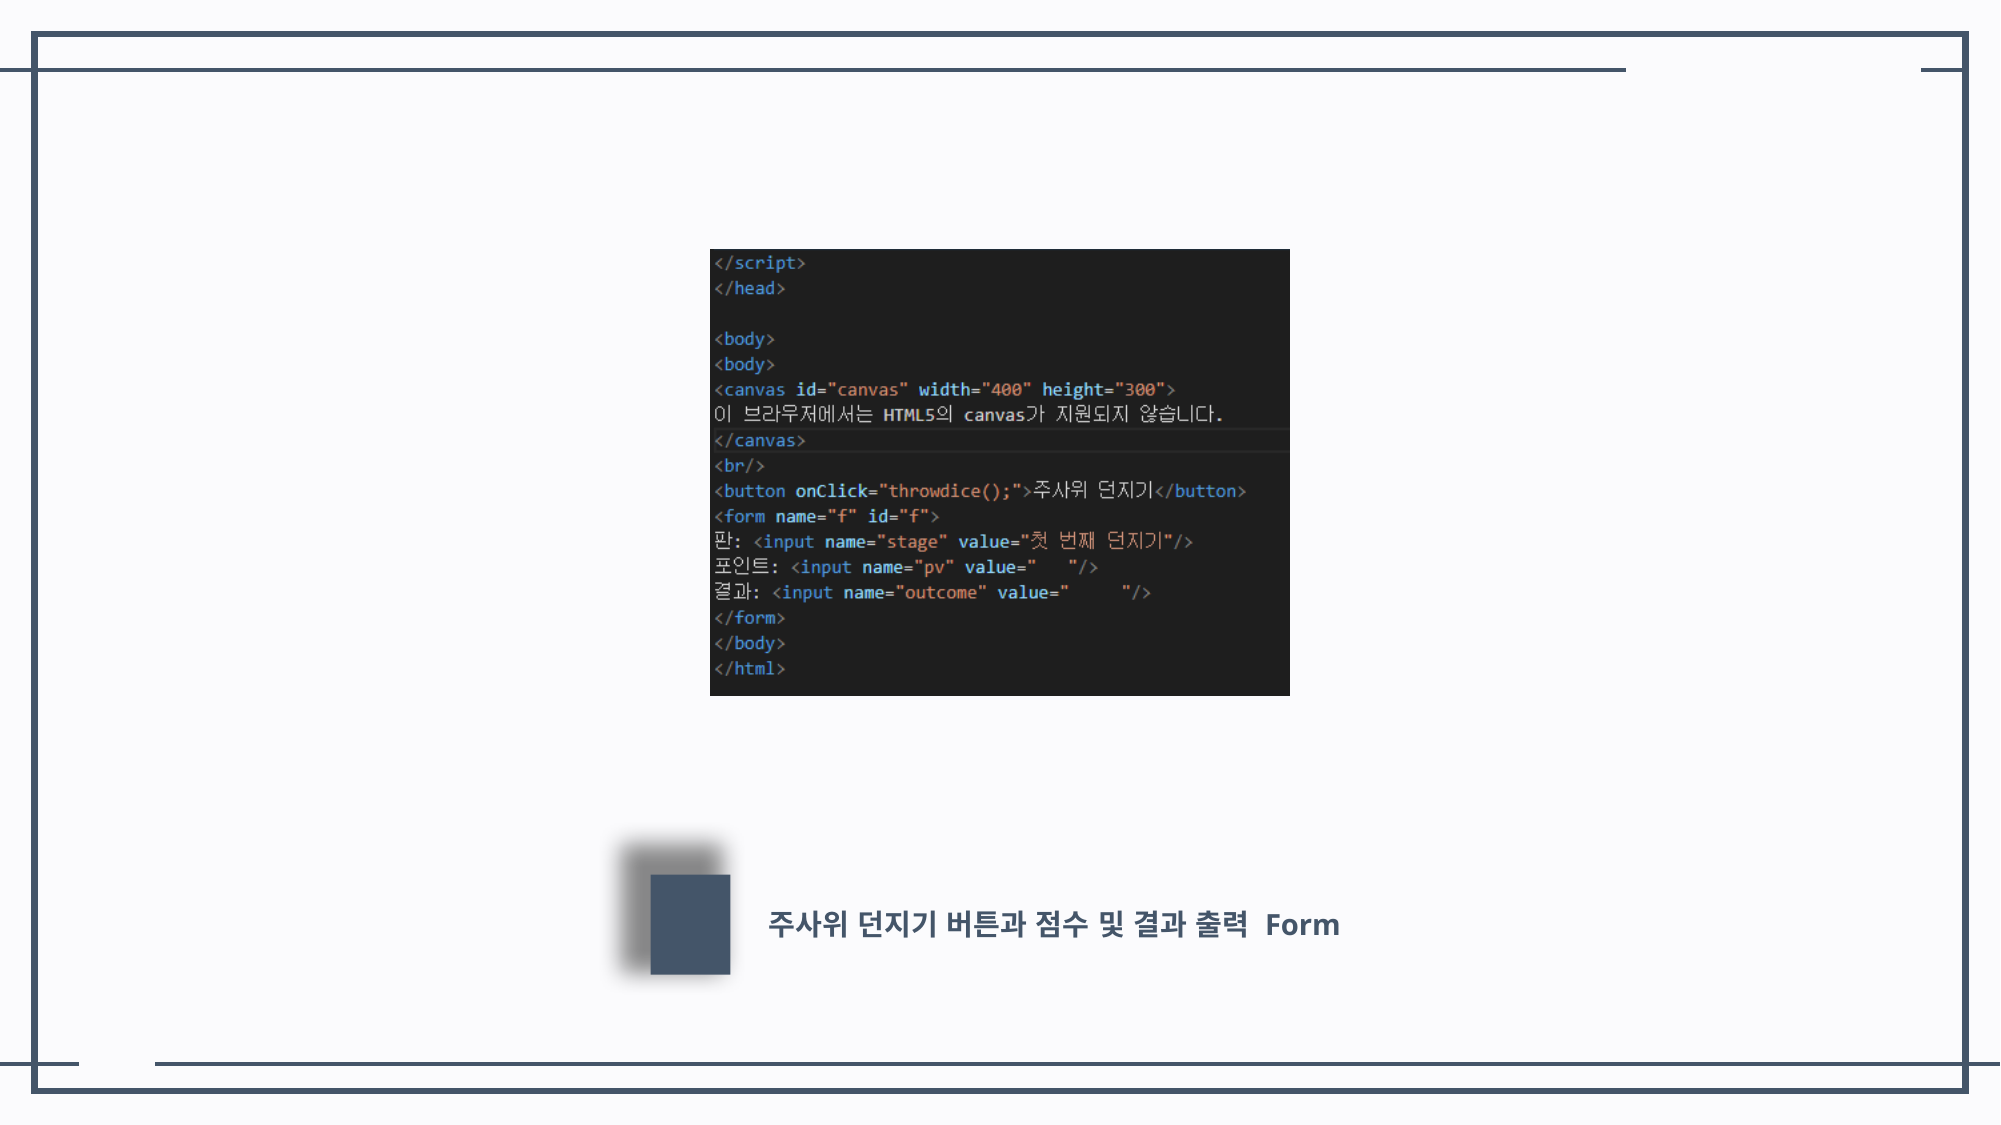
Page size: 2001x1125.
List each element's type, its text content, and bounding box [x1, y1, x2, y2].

text_box [33, 33, 1967, 1092]
picture [710, 249, 1290, 696]
text_box [650, 874, 731, 976]
text_box 주사위 던지기 버튼과 점수 및 결과 출력 Form [753, 899, 1393, 949]
